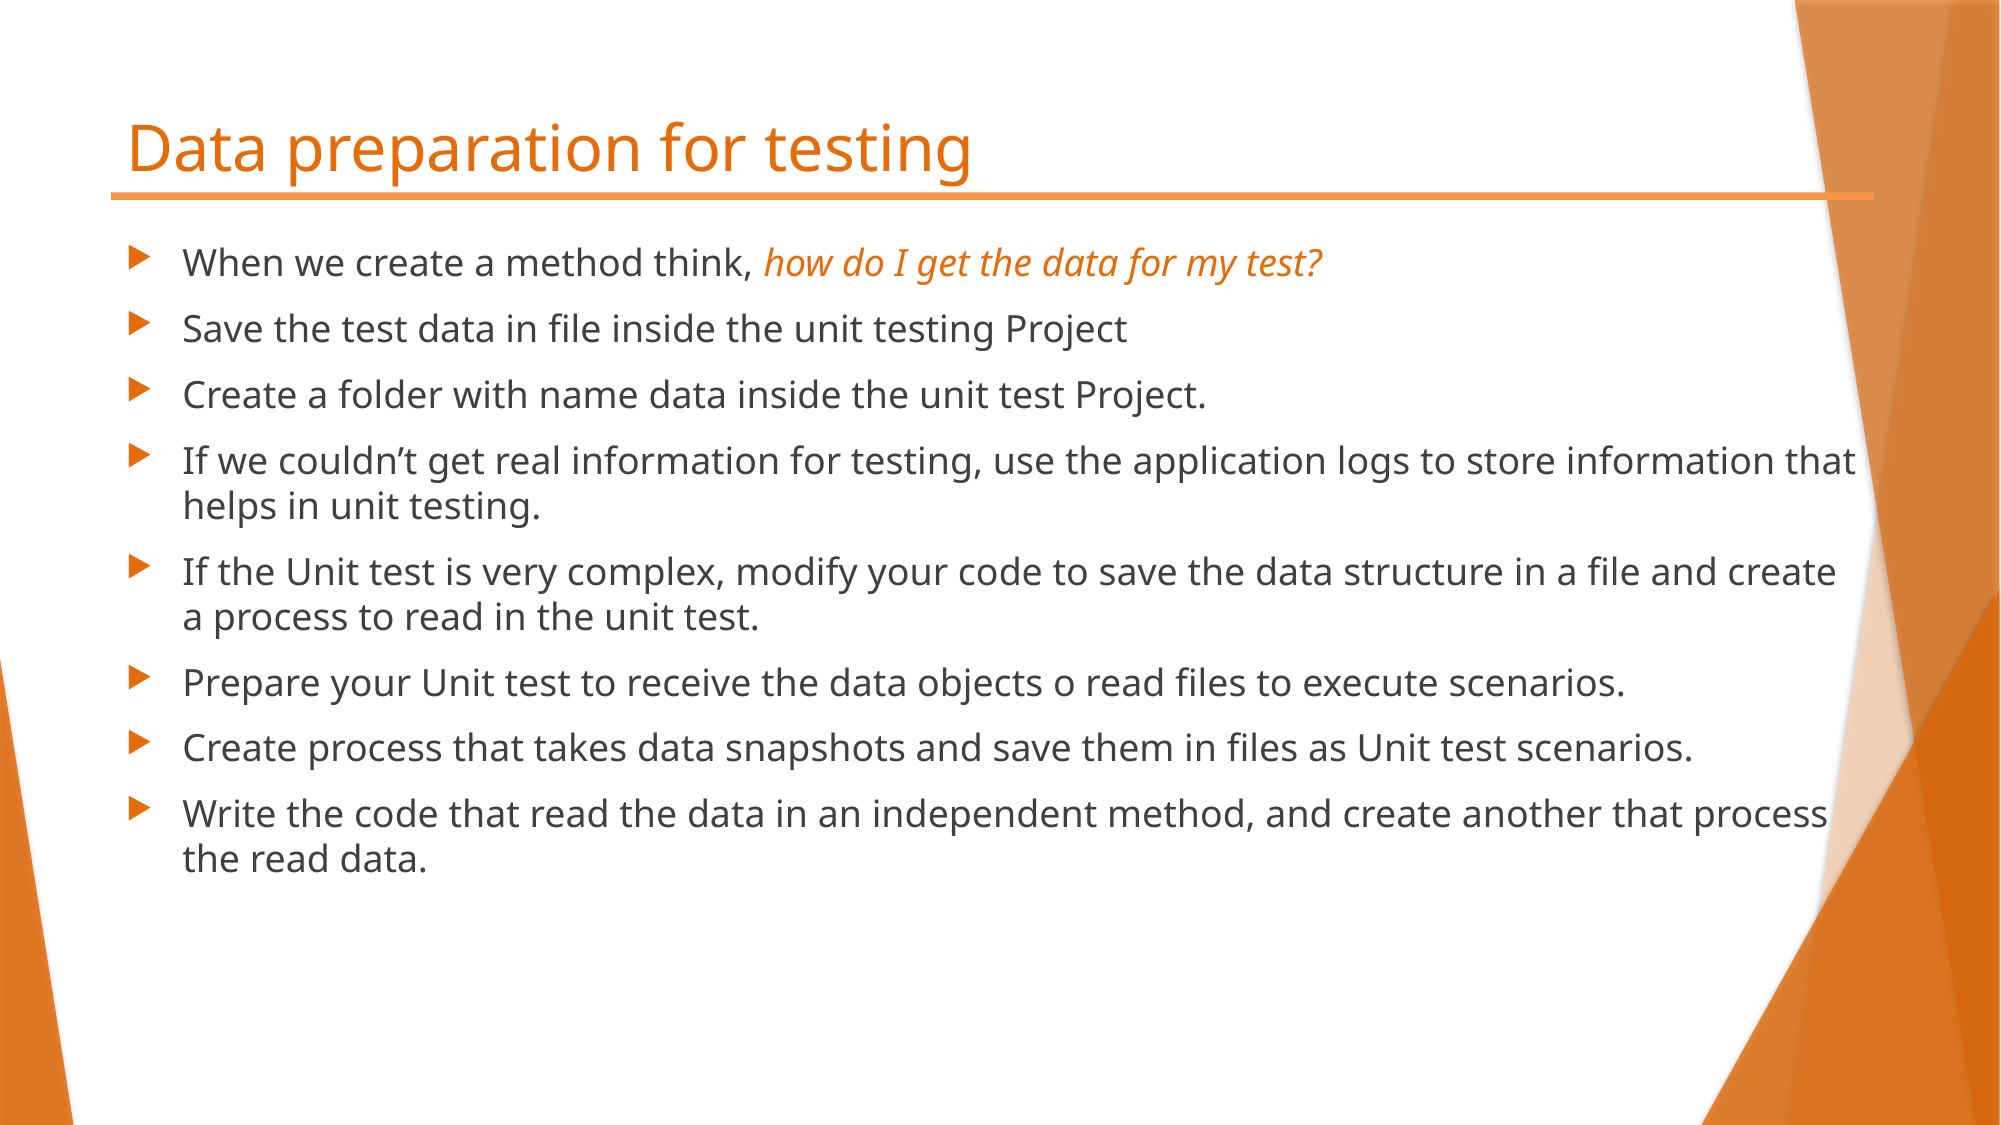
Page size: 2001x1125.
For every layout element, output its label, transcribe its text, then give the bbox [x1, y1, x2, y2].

list When we create a method think, how do I get the data for my test? Save the test data in file inside the unit testing Project Create a folder with name data inside the unit test Project. If we couldn’t get real information for testing, use the application logs to store information that helps in unit testing. If the Unit test is very complex, modify your code to save the data structure in a file and create a process to read in the unit test. Prepare your Unit test to receive the data objects o read files to execute scenarios. Create process that takes data snapshots and save them in files as Unit test scenarios. Write the code that read the data in an independent method, and create another that process the read data. [111, 231, 1875, 991]
title Data preparation for testing [111, 99, 1875, 193]
